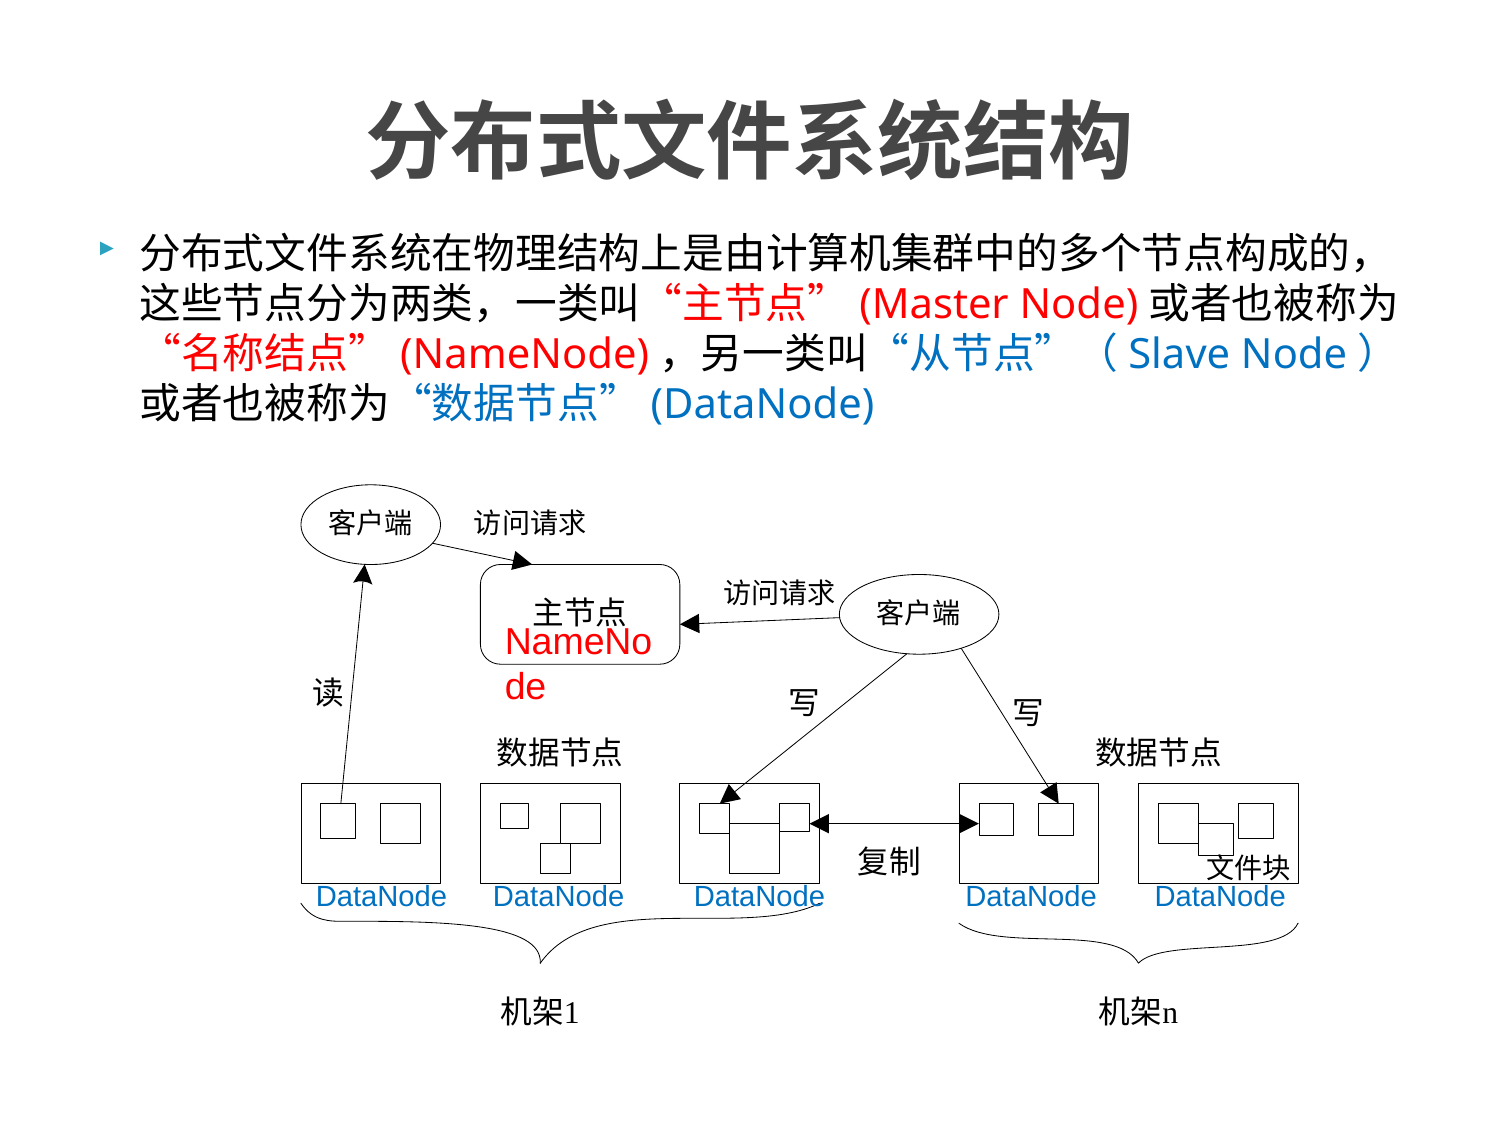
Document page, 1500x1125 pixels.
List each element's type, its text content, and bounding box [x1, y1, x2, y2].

title 分布式文件系统结构 [75, 45, 1425, 233]
list 分布式文件系统在物理结构上是由计算机集群中的多个节点构成的，这些节点分为两类，一类叫“主节点”(Master Node)或者也被称为“名称结点”(NameNode)，另一类叫“从节点”（Slave Node）或者也被称为“数据节点”(DataNode) [64, 219, 1415, 963]
picture [288, 479, 1327, 1050]
